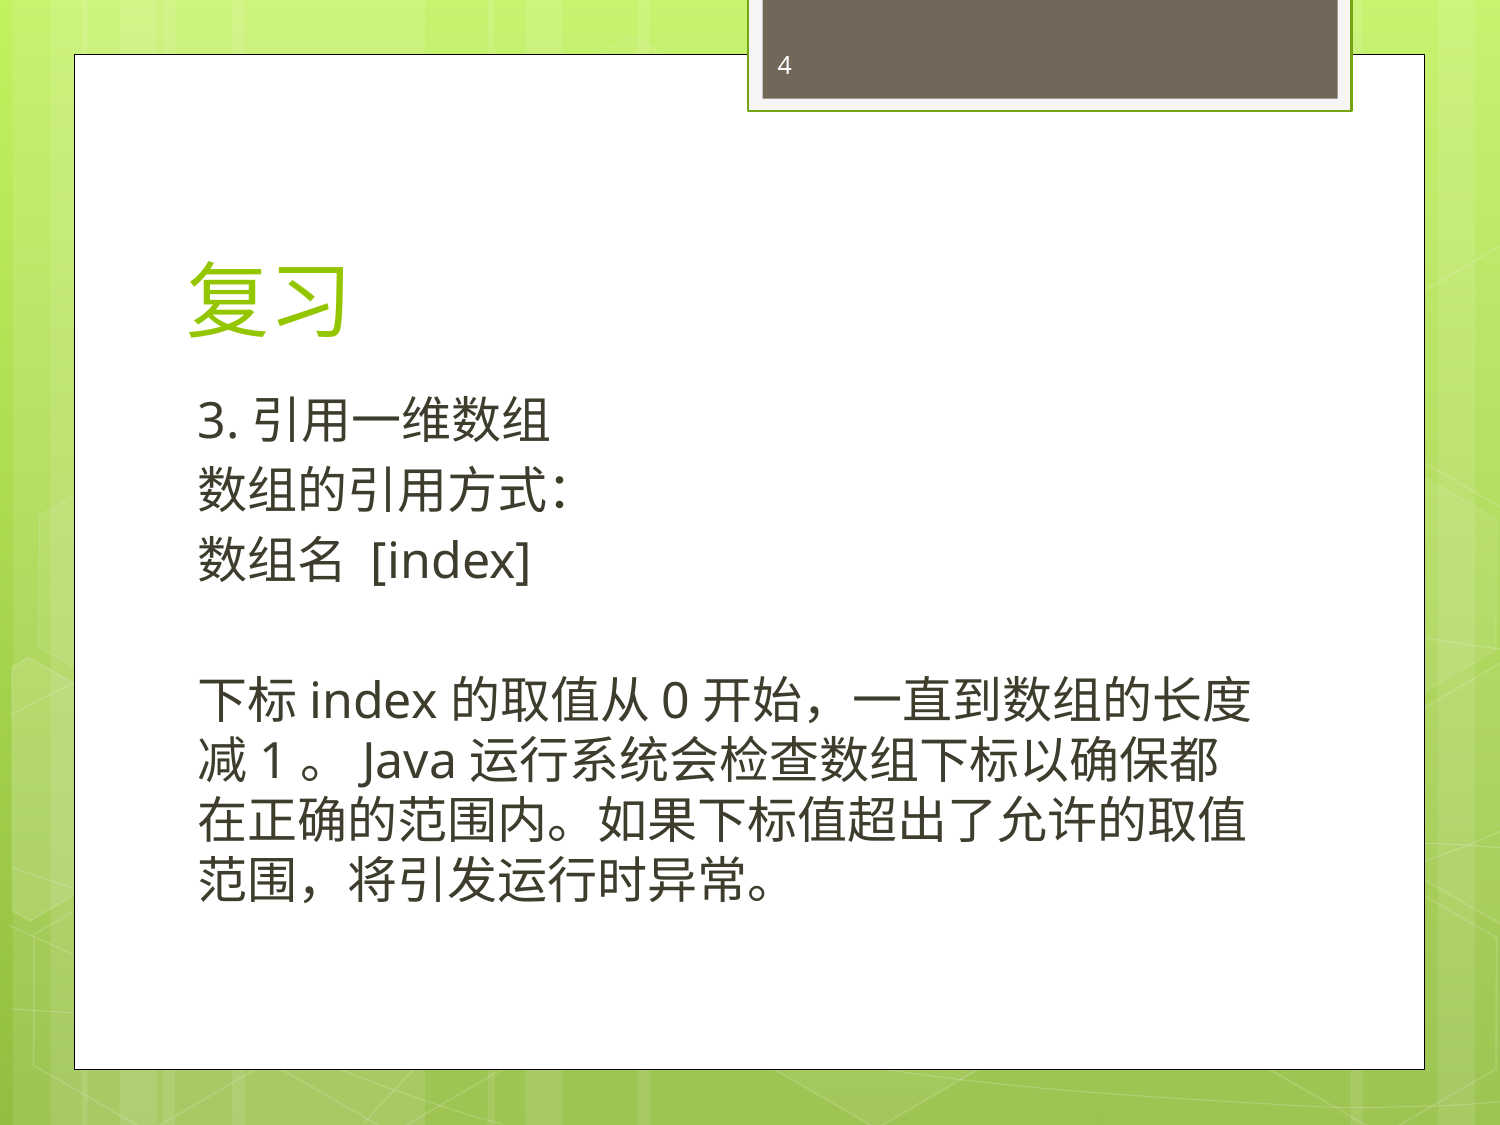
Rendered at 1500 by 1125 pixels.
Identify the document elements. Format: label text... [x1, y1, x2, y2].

title 复习 [171, 168, 1324, 357]
slide_number 4 [762, 36, 982, 97]
list 3.引用一维数组 数组的引用方式： 数组名 [index] 下标index的取值从0开始，一直到数组的长度减1。Java运行系统会检查数组下标以确保都在正确的范围内。如果下标值超出了允许的取值范围，将引发运行时异常。 [171, 381, 1283, 957]
